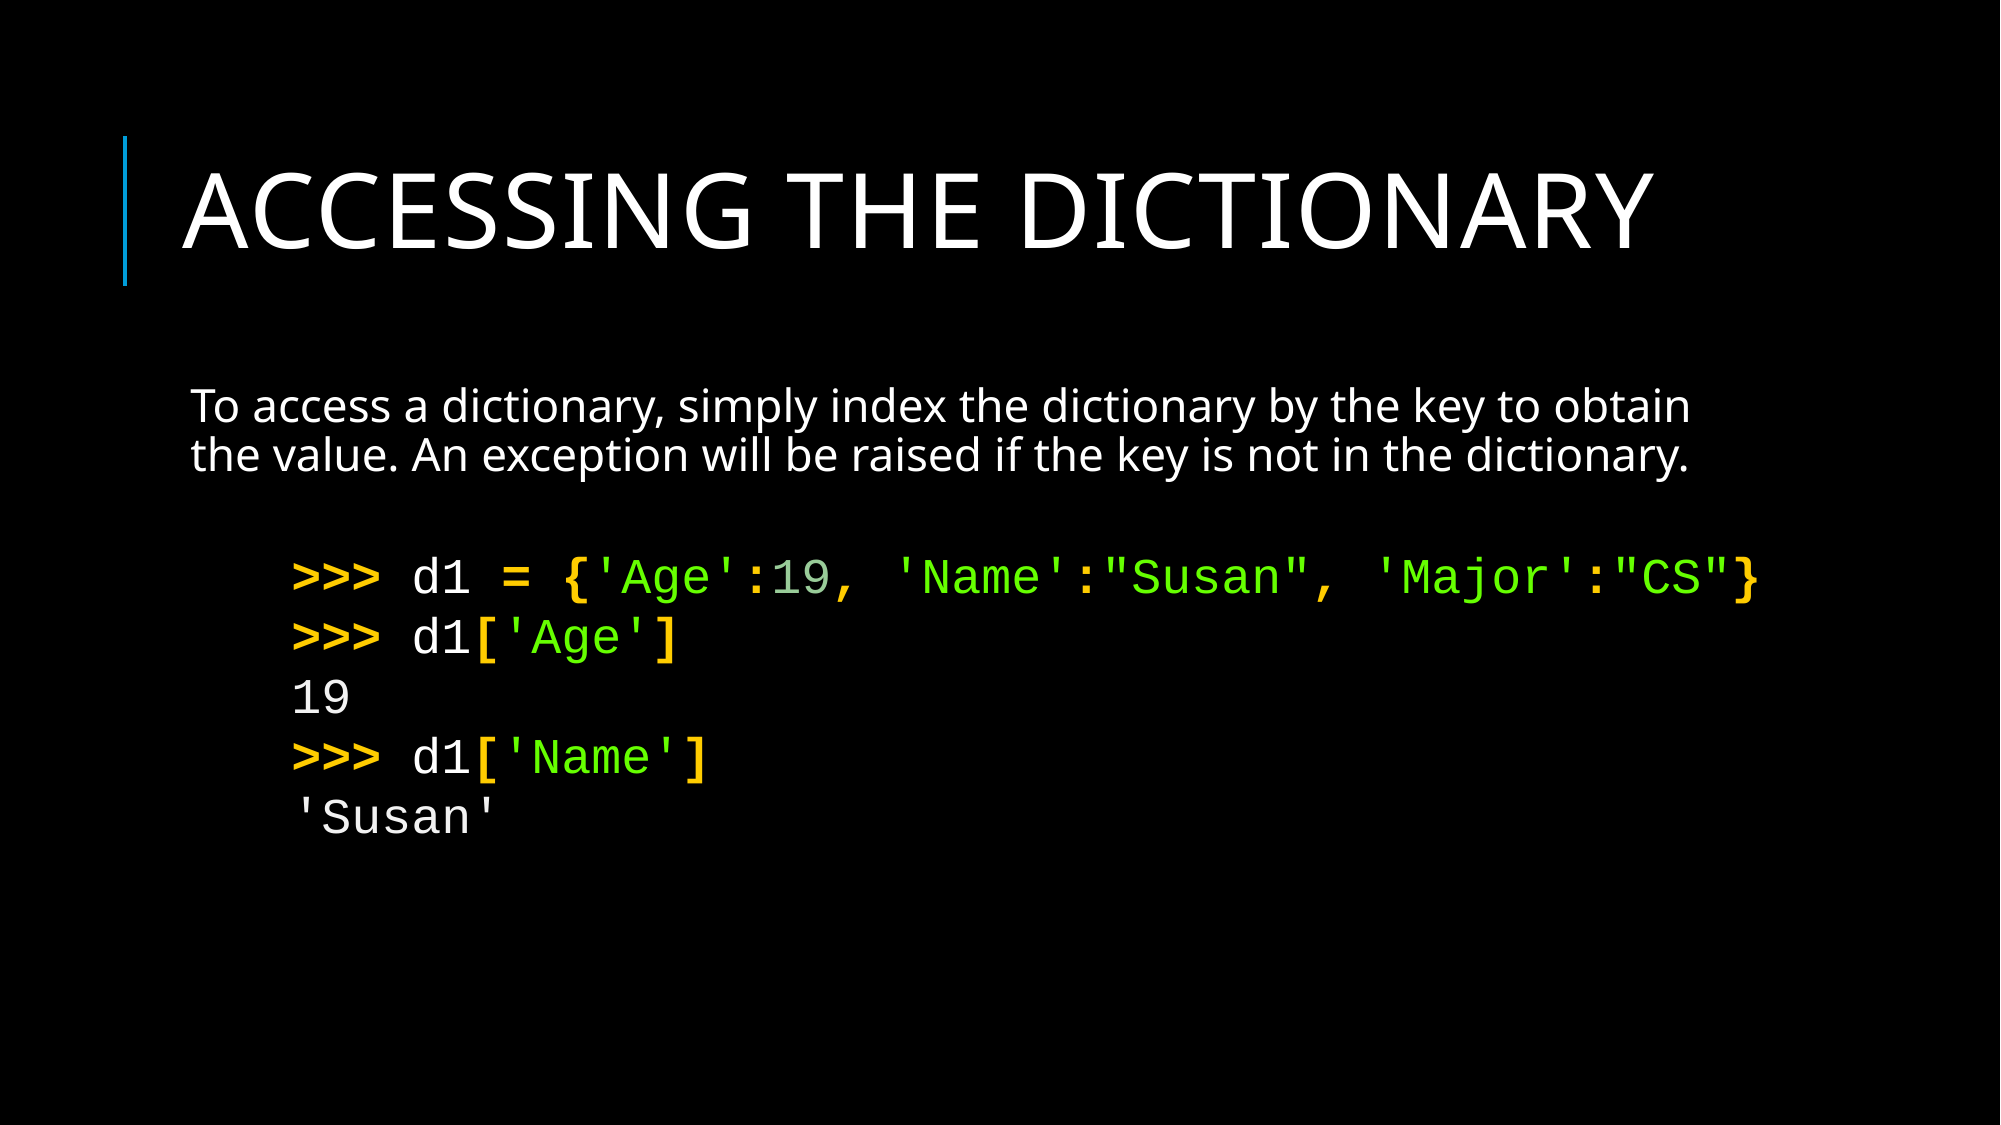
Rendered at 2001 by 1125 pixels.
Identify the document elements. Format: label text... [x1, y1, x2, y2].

text_box >>> d1 = {'Age':19, 'Name':"Susan", 'Major':"CS"} >>> d1['Age'] 19 >>> d1['Name'] 'Susan' [276, 536, 1814, 852]
title Accessing the dictionary [168, 96, 1763, 342]
list To access a dictionary, simply index the dictionary by the key to obtain the value. An exception will be raised if the key is not in the dictionary. [168, 375, 1763, 1035]
